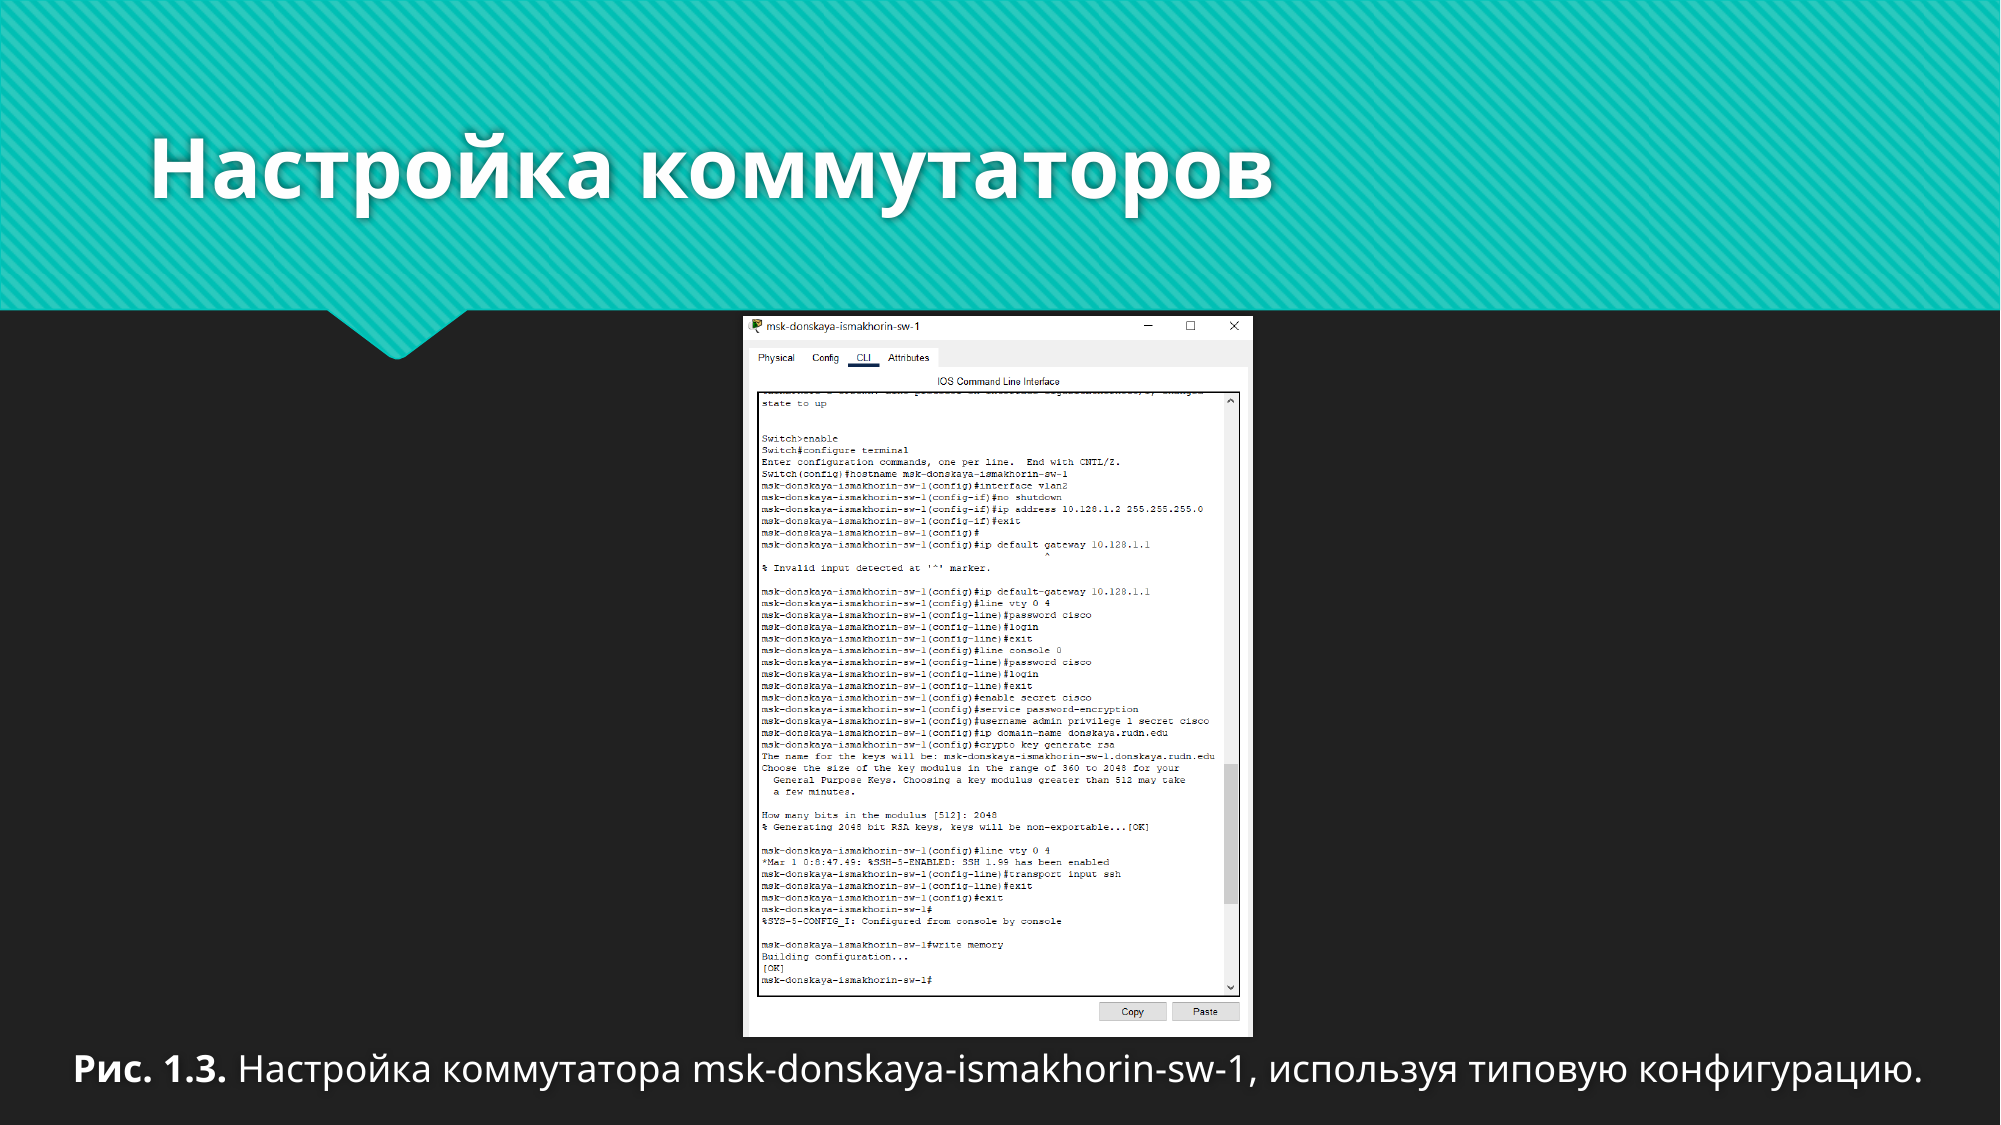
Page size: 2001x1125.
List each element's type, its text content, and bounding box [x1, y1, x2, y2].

title Настройка коммутаторов [132, 103, 1868, 223]
text_box Рис. 1.3. Настройка коммутатора msk-donskaya-ismakhorin-sw-1, используя типовую конфигурацию. [37, 1021, 1960, 1114]
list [743, 316, 1254, 1038]
